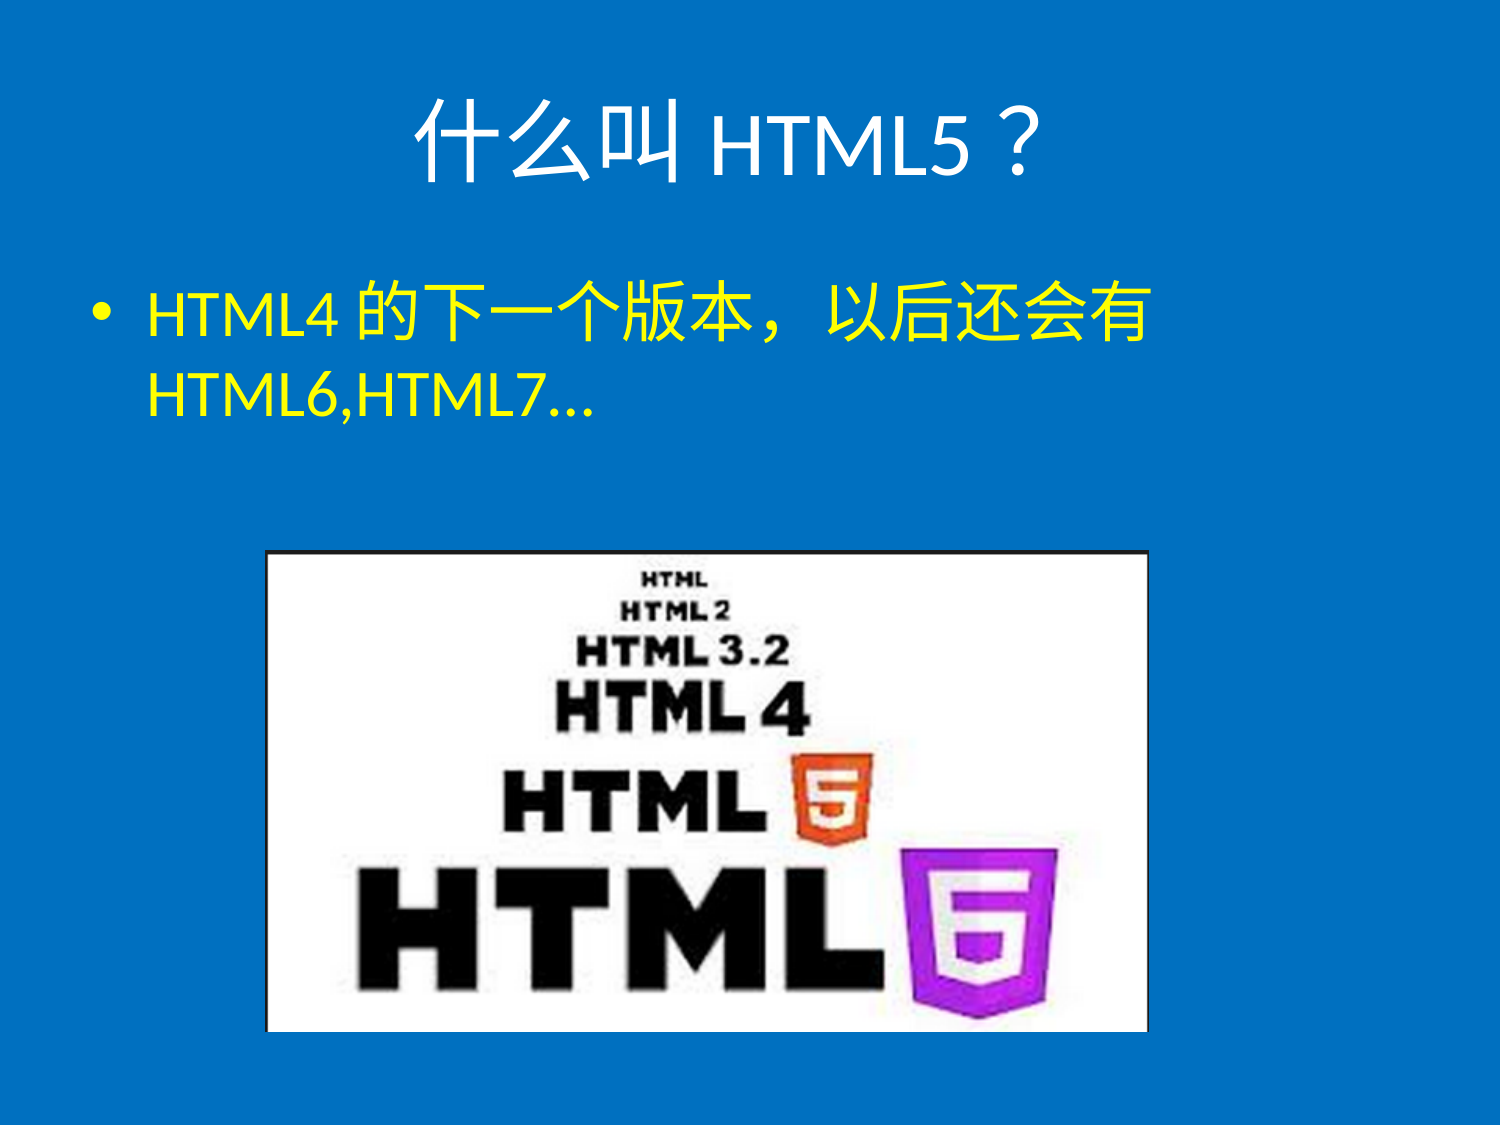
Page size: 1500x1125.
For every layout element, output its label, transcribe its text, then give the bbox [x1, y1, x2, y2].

picture [265, 550, 1149, 1033]
title 什么叫HTML5？ [75, 45, 1425, 233]
list HTML4的下一个版本，以后还会有HTML6,HTML7… [75, 262, 1425, 492]
